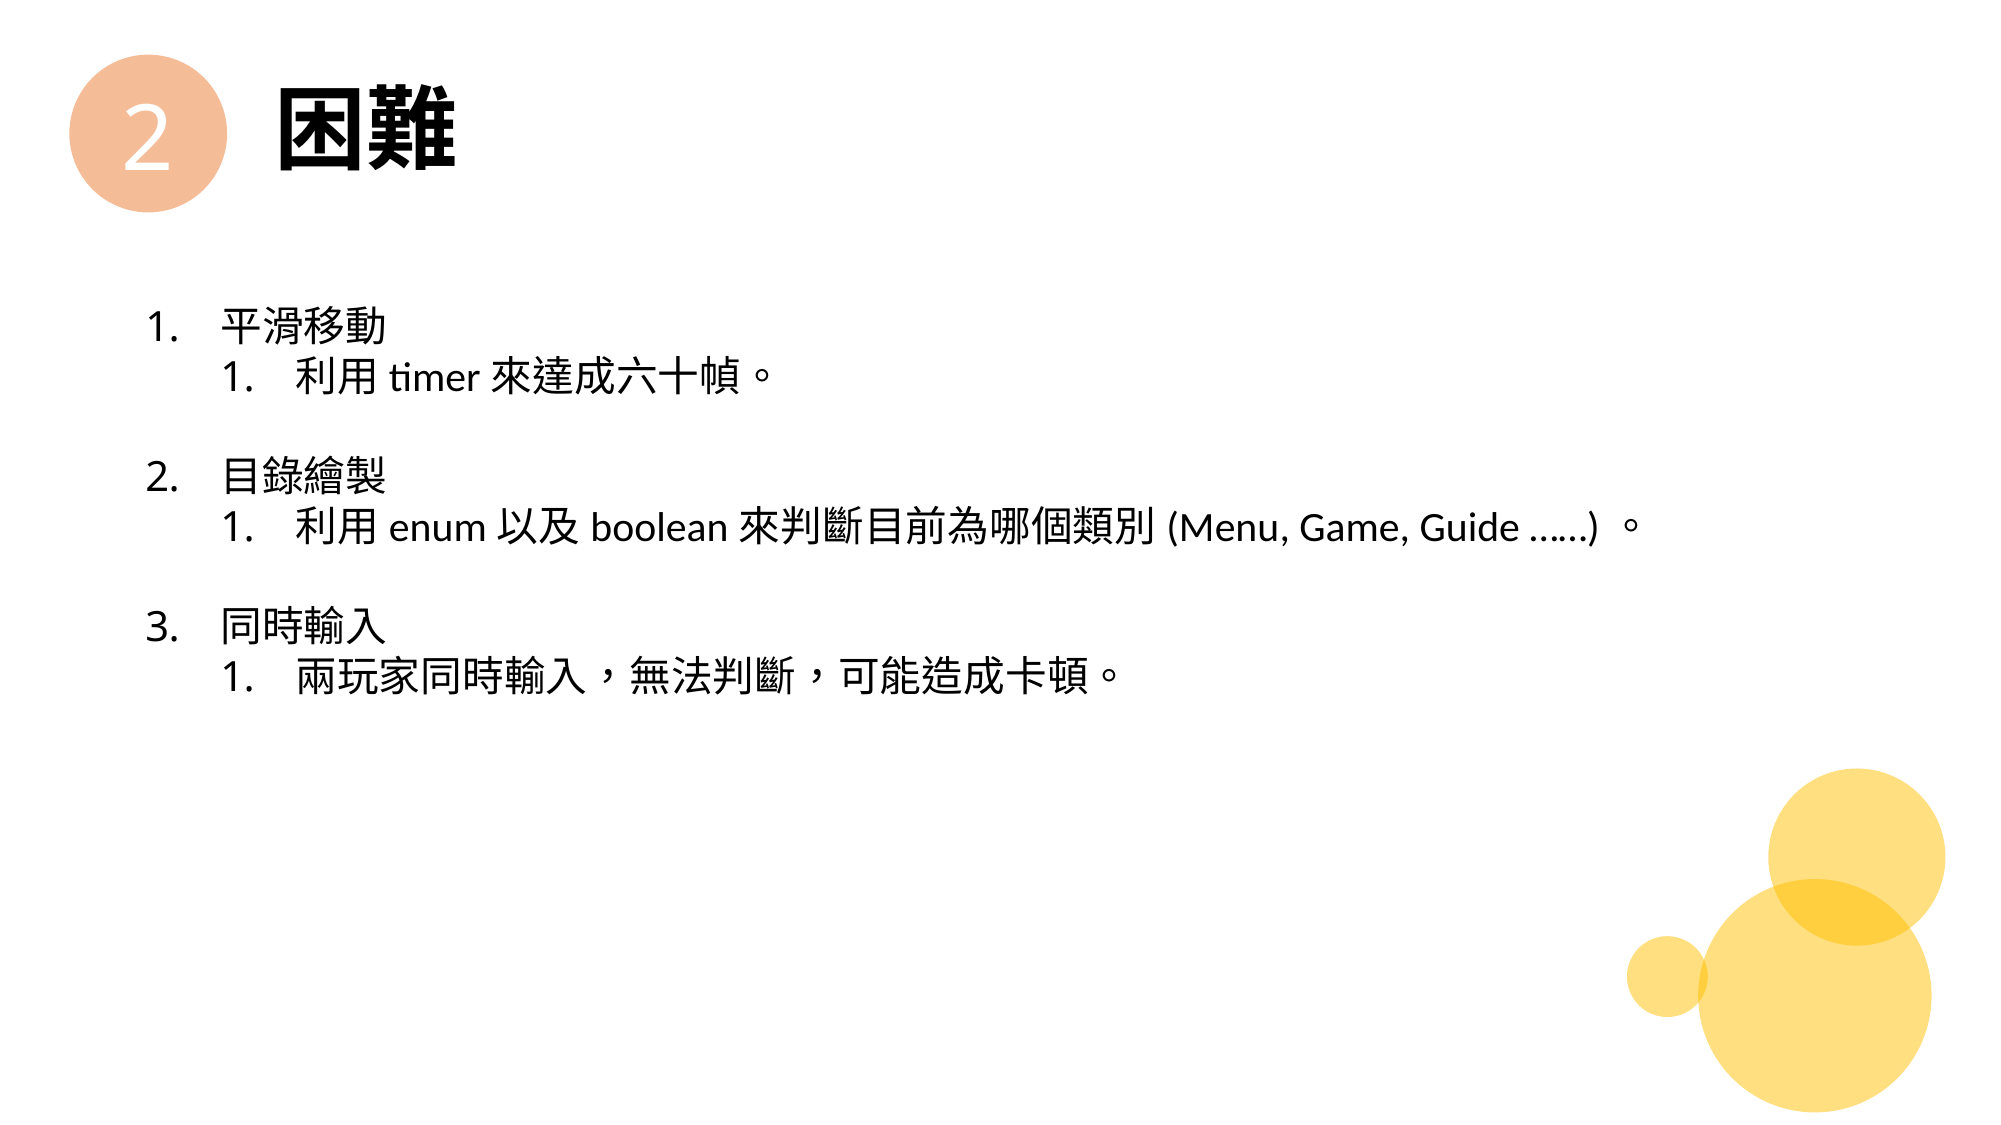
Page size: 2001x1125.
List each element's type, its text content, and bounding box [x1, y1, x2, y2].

text_box [1626, 936, 1708, 1018]
text_box [975, 537, 1025, 588]
text_box 2 [69, 54, 228, 213]
text_box 困難 [259, 24, 855, 242]
text_box 平滑移動 利用timer來達成六十幀。 目錄繪製 利用enum以及boolean來判斷目前為哪個類別(Menu, Game, Guide ……)。 同時輸入 兩玩家同時輸入，無法判斷，可能造成卡頓。 [130, 292, 1745, 708]
text_box [1698, 886, 1932, 1113]
text_box [1768, 768, 1946, 946]
